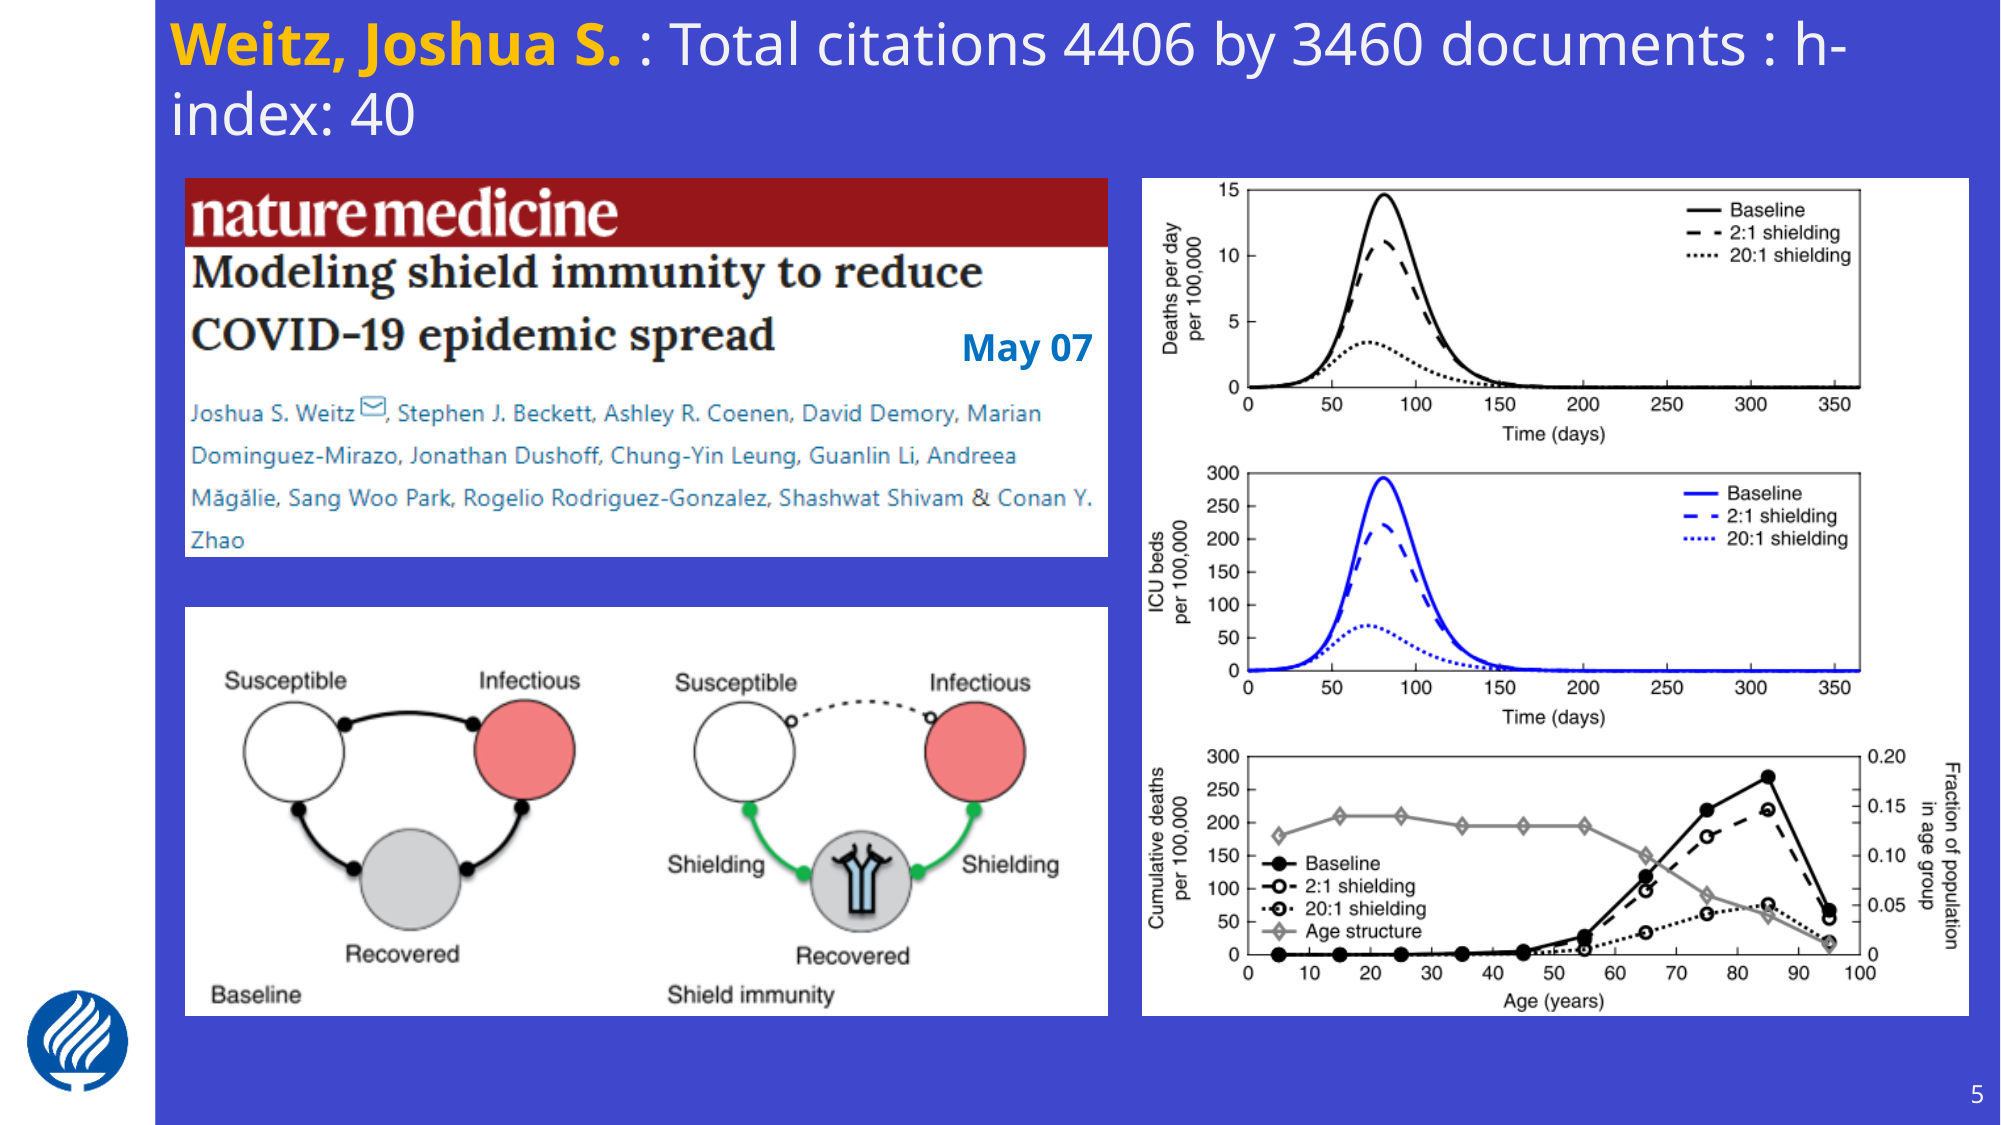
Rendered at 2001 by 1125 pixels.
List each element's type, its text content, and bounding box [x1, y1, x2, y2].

text_box Weitz, Joshua S. : Total citations 4406 by 3460 documents : h-index: 40 [155, 0, 2000, 155]
picture [0, 0, 2001, 1125]
slide_number 5 [1914, 1065, 2000, 1125]
